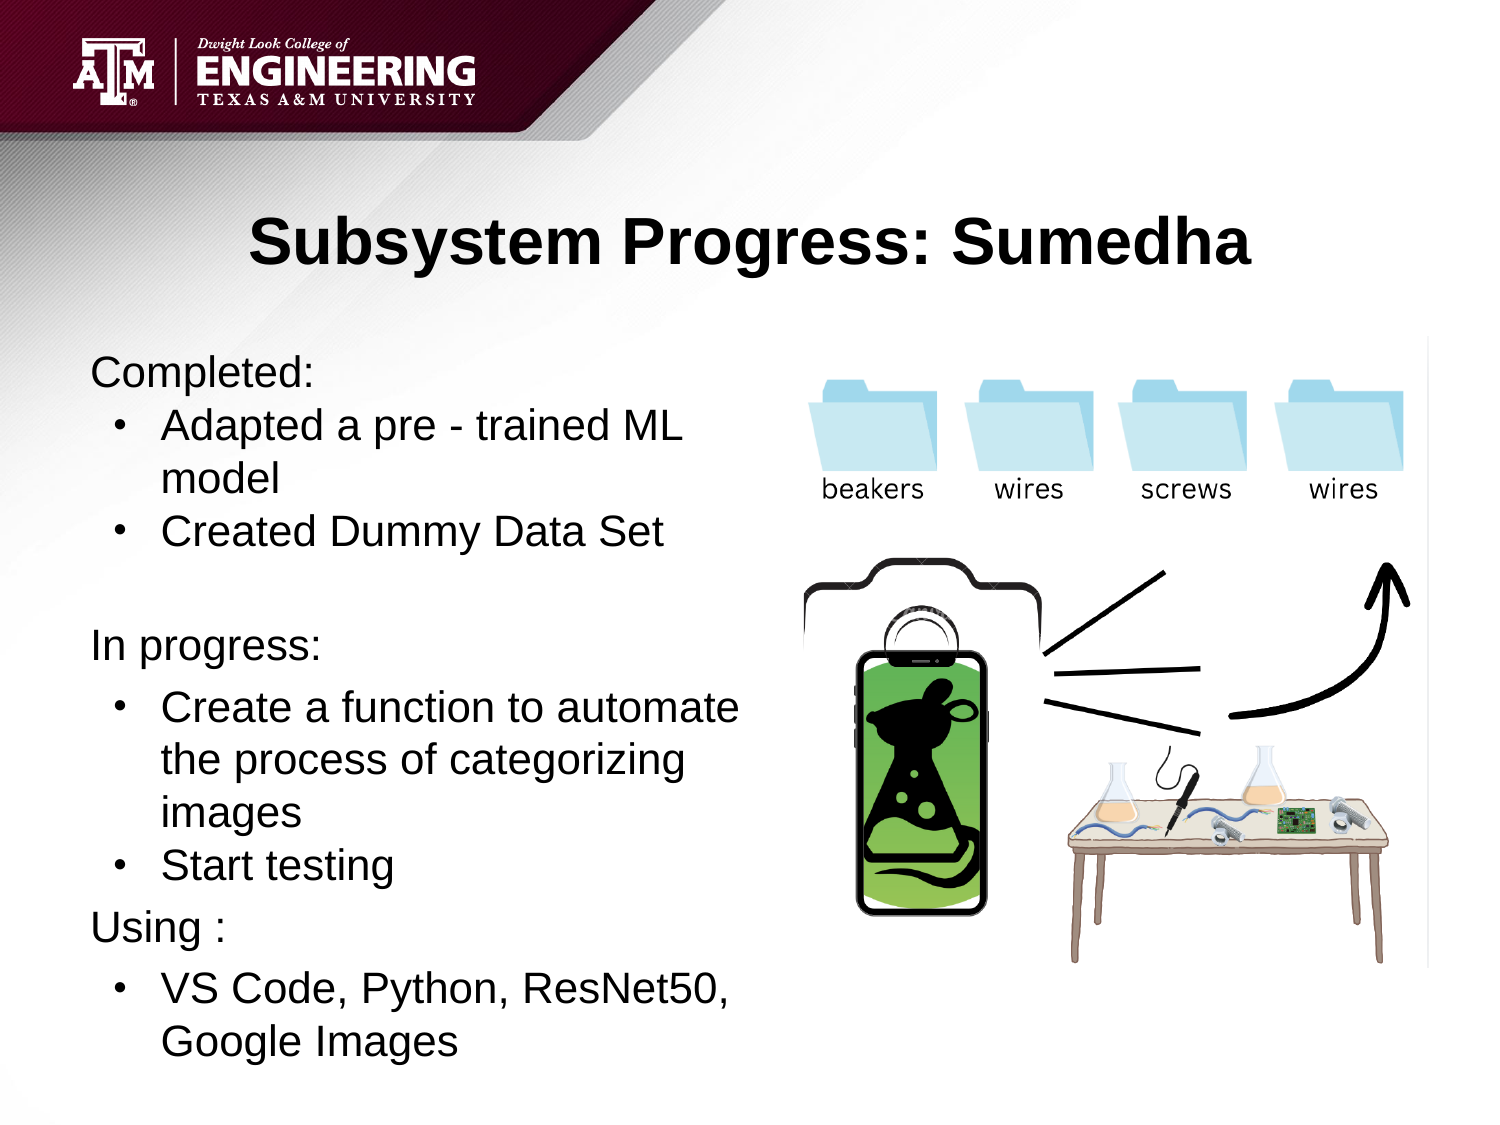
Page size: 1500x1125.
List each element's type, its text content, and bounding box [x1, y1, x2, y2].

title Subsystem Progress: Sumedha [75, 172, 1425, 304]
picture [0, 0, 1500, 1125]
list Completed: Adapted a pre - trained ML model Created Dummy Data Set In progress: Create a function to automate the process of categorizing images Start testing Using : VS Code, Python, ResNet50, Google Images [75, 336, 770, 1082]
